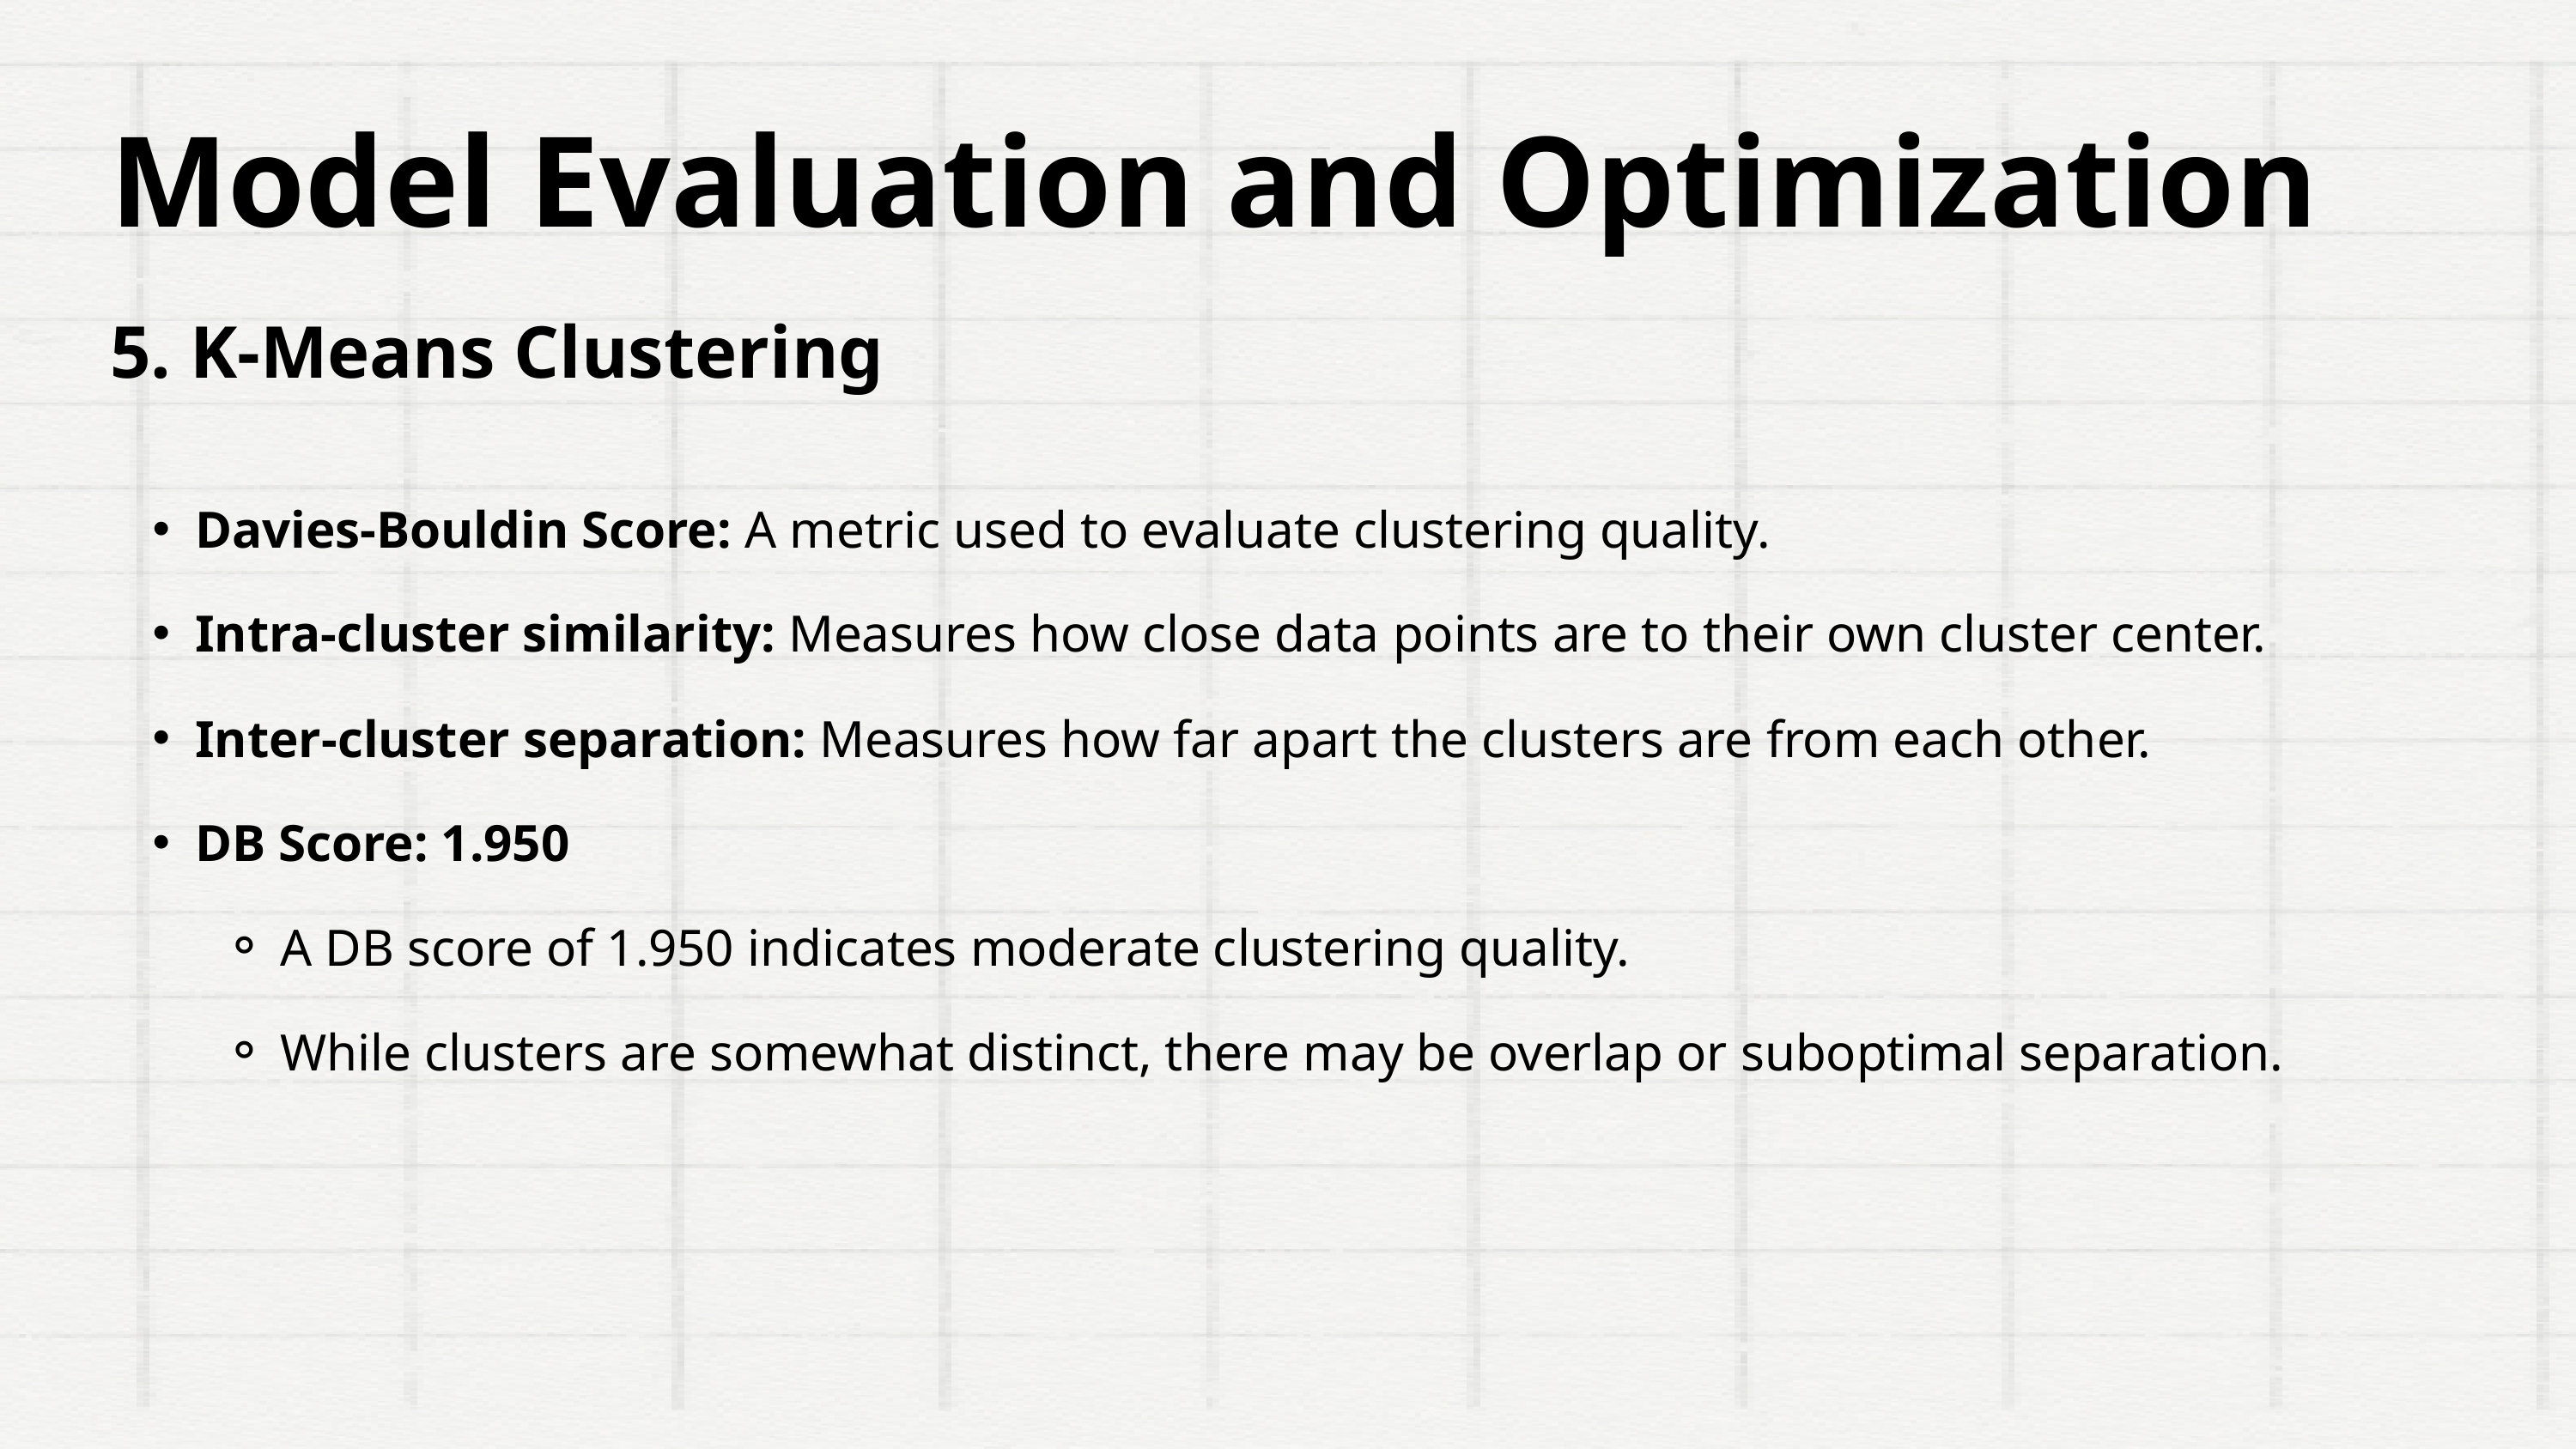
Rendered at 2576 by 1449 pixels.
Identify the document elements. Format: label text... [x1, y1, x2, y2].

text_box [0, 0, 2576, 1449]
text_box 5. K-Means Clustering [110, 292, 1296, 392]
text_box Davies-Bouldin Score: A metric used to evaluate clustering quality. Intra-cluster similarity: Measures how close data points are to their own cluster center. Inter-cluster separation: Measures how far apart the clusters are from each other. DB Score: 1.950 A DB score of 1.950 indicates moderate clustering quality. While clusters are somewhat distinct, there may be overlap or suboptimal separation. [110, 452, 2449, 1291]
text_box Model Evaluation and Optimization [110, 130, 2466, 252]
